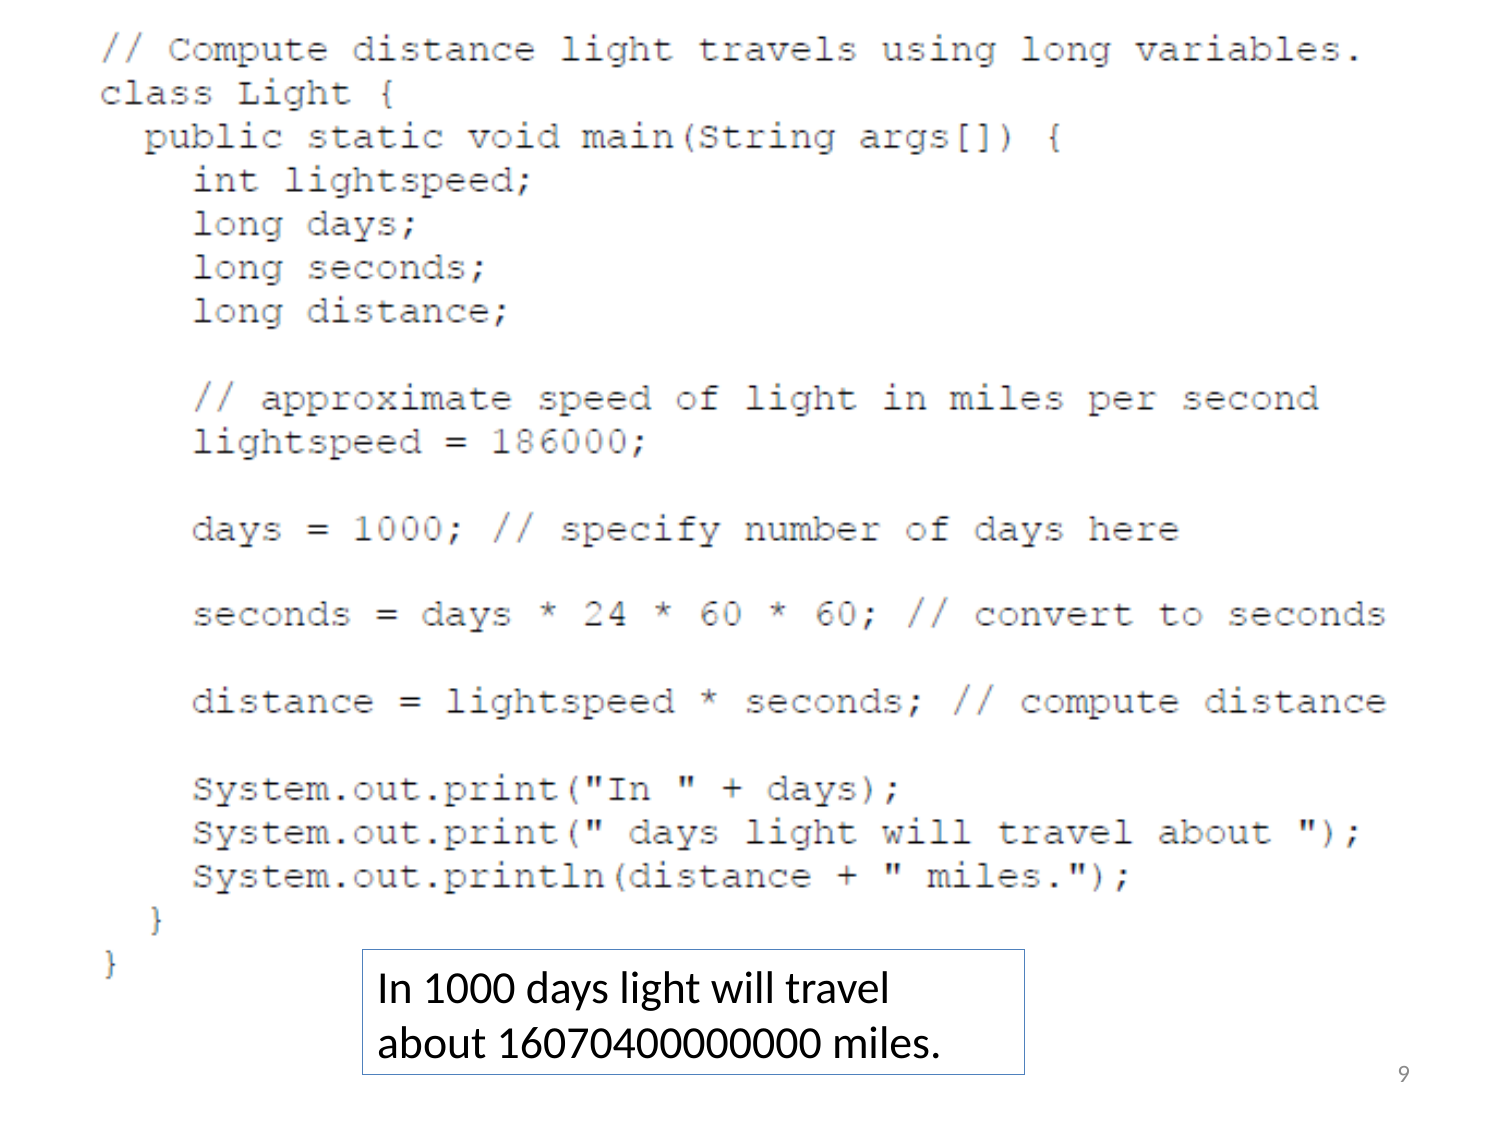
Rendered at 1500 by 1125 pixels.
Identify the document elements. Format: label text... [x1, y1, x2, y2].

picture [87, 24, 1413, 1024]
slide_number 9 [1074, 1042, 1425, 1103]
text_box In 1000 days light will travel about 16070400000000 miles. [362, 1031, 1025, 1075]
